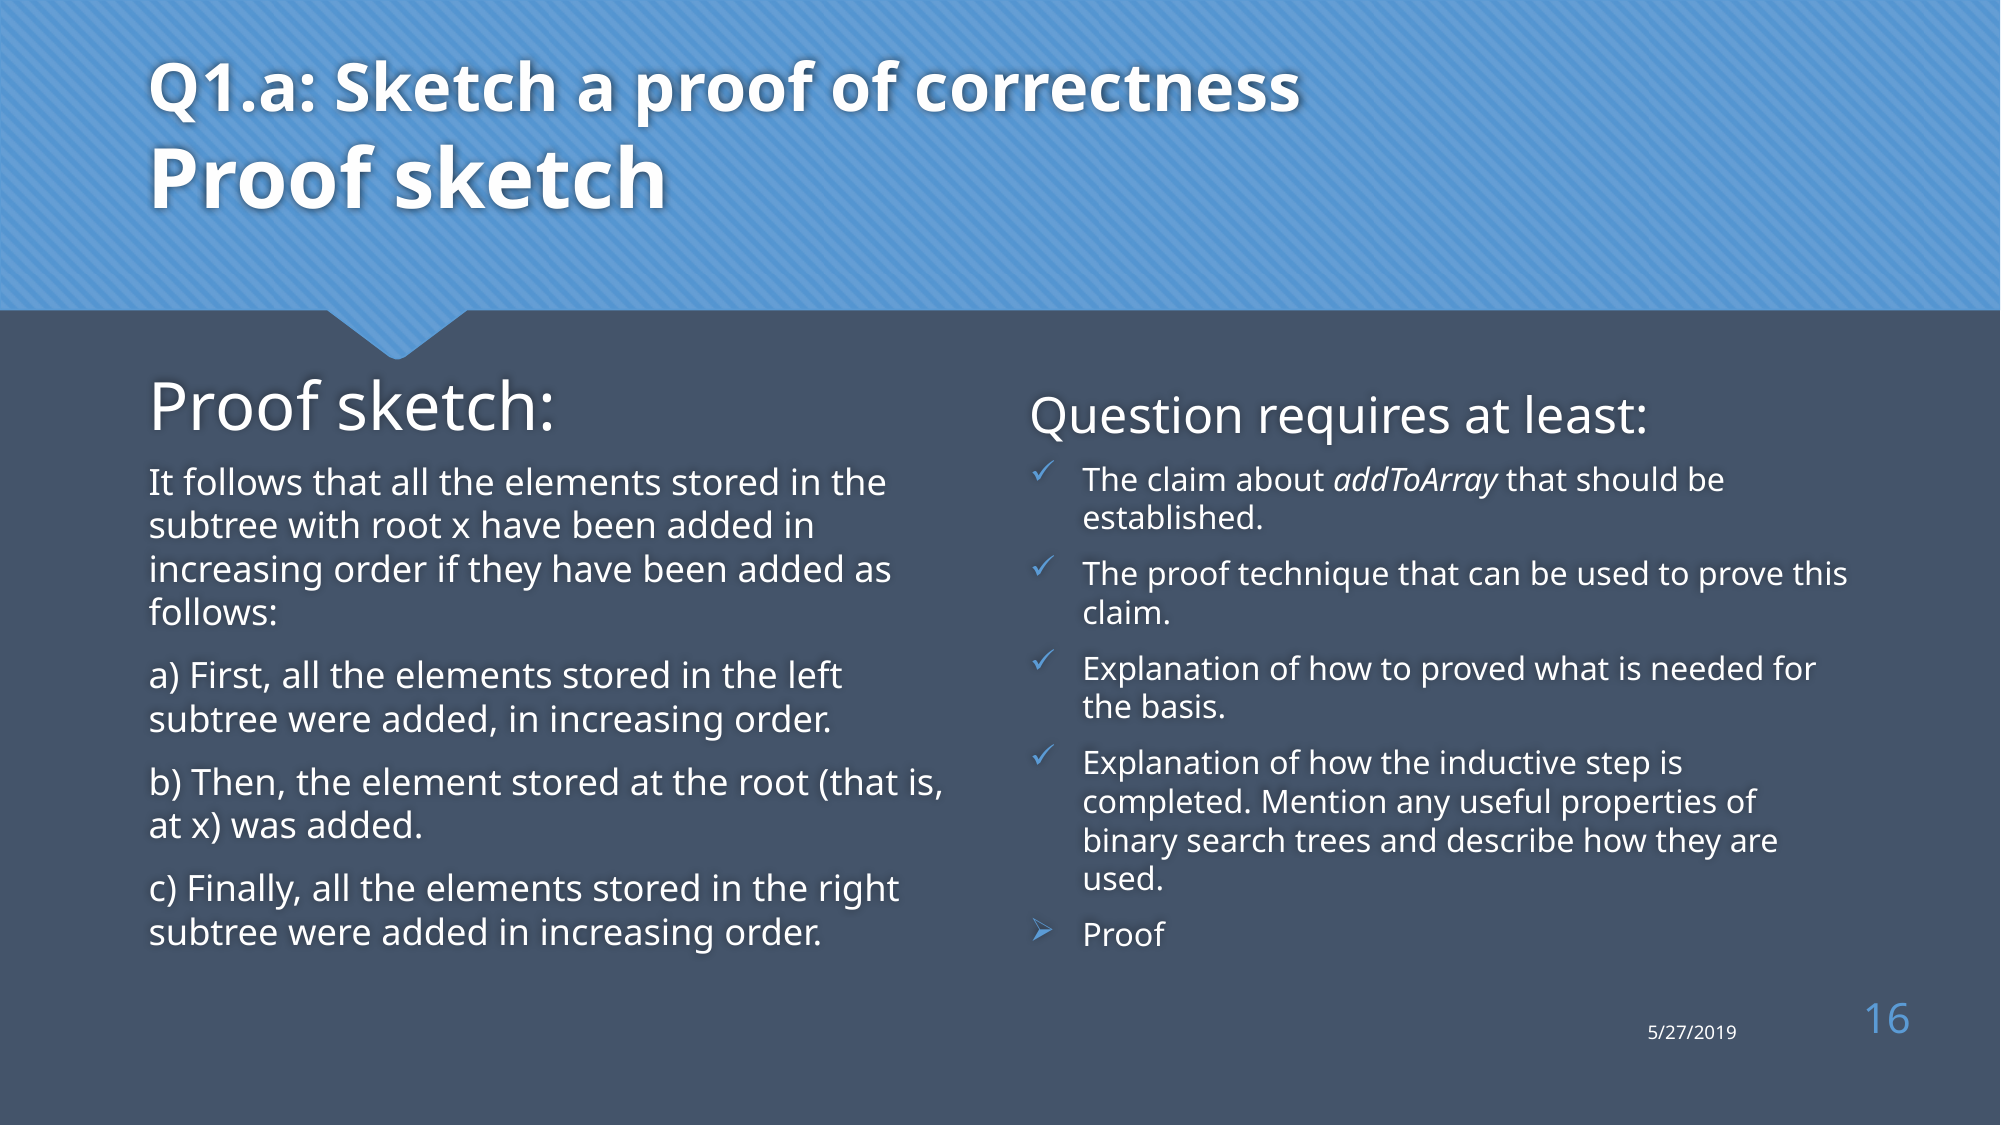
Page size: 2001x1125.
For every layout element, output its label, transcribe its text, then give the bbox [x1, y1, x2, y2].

list The claim about addToArray that should be established. The proof technique that can be used to prove this claim. Explanation of how to proved what is needed for the basis. Explanation of how the inductive step is completed. Mention any useful properties of binary search trees and describe how they are used. Proof [1014, 451, 1868, 962]
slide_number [1531, 991, 1751, 1051]
list Question requires at least: [1014, 356, 1868, 445]
slide_number 16 [1751, 970, 1926, 1051]
title Q1.a: Sketch a proof of correctness Proof sketch [132, 73, 1868, 233]
list It follows that all the elements stored in the subtree with root x have been added in increasing order if they have been added as follows: a) First, all the elements stored in the left subtree were added, in increasing order. b) Then, the element stored at the root (that is, at x) was added. c) Finally, all the elements stored in the right subtree were added in increasing order. [133, 451, 985, 962]
list Proof sketch: [133, 356, 985, 445]
